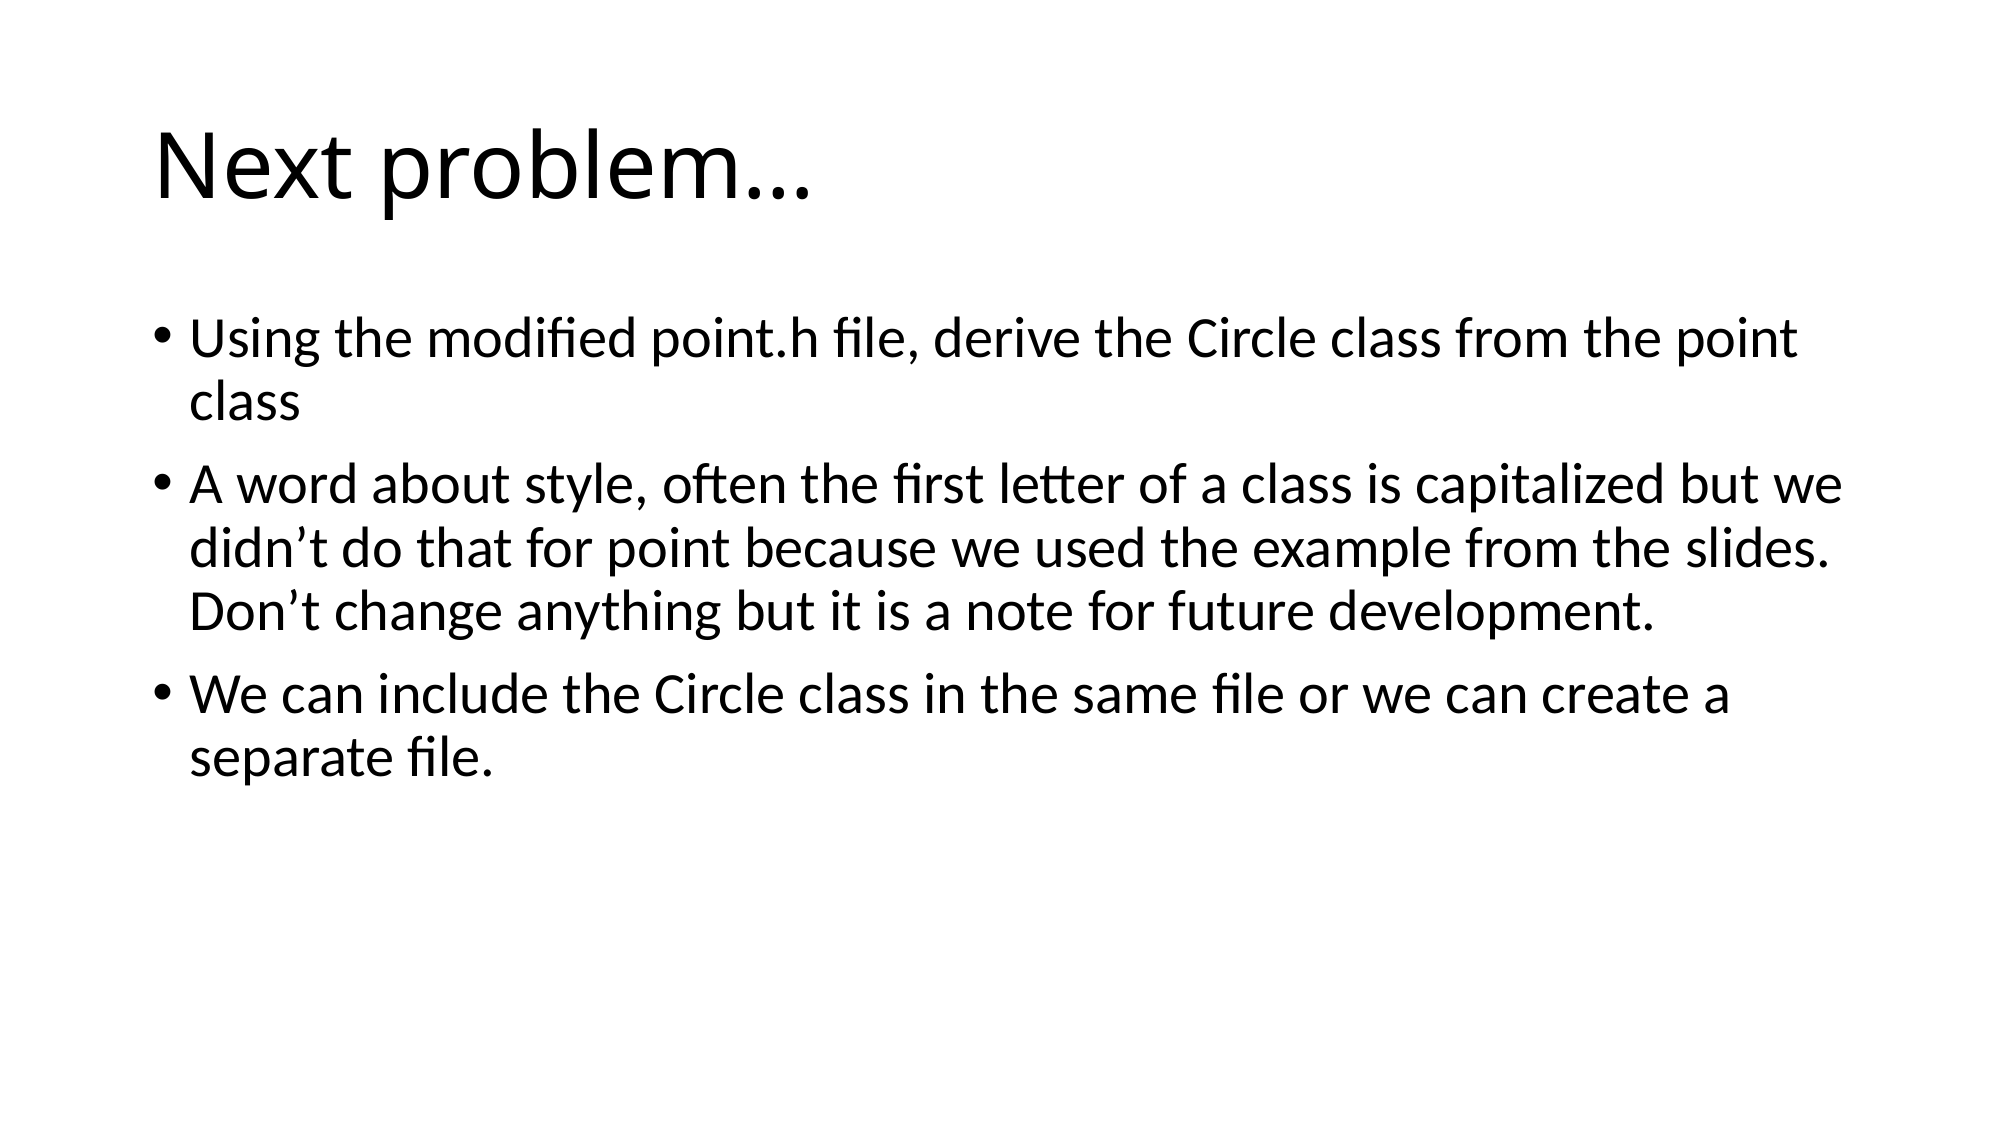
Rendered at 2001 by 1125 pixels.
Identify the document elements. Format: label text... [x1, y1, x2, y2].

title Next problem… [137, 59, 1863, 278]
list Using the modified point.h file, derive the Circle class from the point class A word about style, often the first letter of a class is capitalized but we didn’t do that for point because we used the example from the slides. Don’t change anything but it is a note for future development. We can include the Circle class in the same file or we can create a separate file. [137, 299, 1863, 1014]
